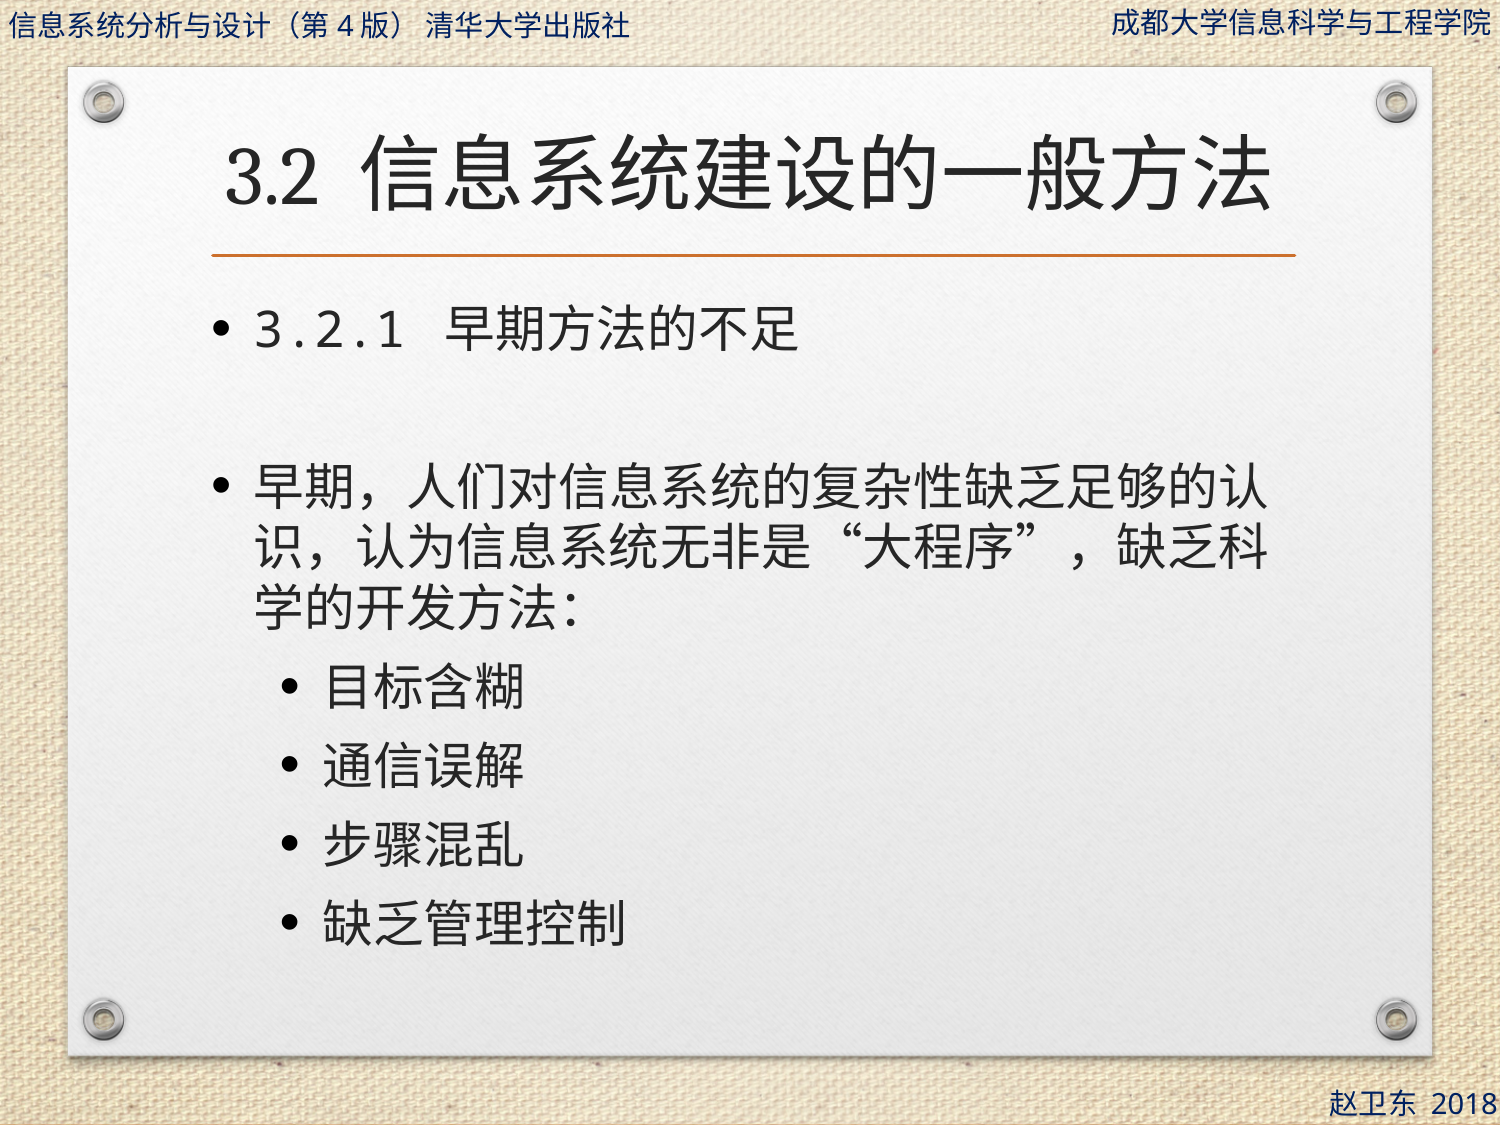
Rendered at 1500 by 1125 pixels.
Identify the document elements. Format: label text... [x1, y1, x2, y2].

picture [0, 0, 1500, 1125]
title 3.2 信息系统建设的一般方法 [135, 107, 1365, 237]
list 3.2.1 早期方法的不足 早期，人们对信息系统的复杂性缺乏足够的认识，认为信息系统无非是“大程序”，缺乏科学的开发方法： 目标含糊 通信误解 步骤混乱 缺乏管理控制 [196, 289, 1312, 961]
